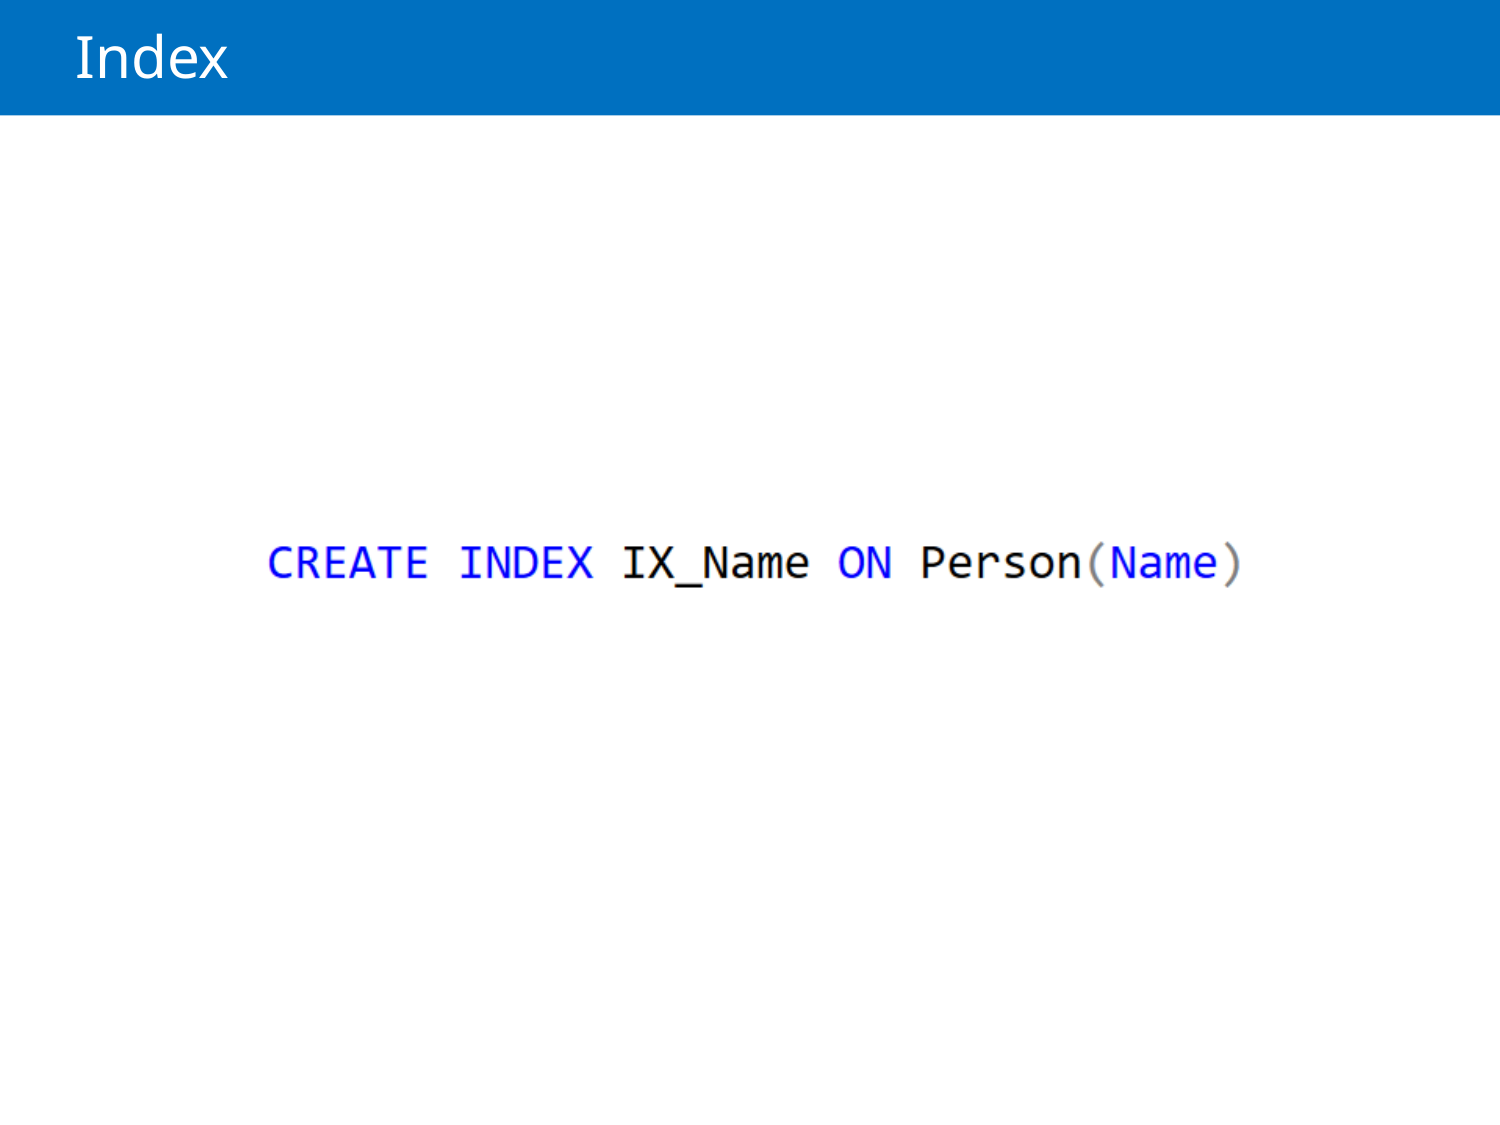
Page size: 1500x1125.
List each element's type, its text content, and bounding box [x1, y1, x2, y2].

picture [226, 504, 1274, 621]
text_box Index [75, 0, 1351, 122]
